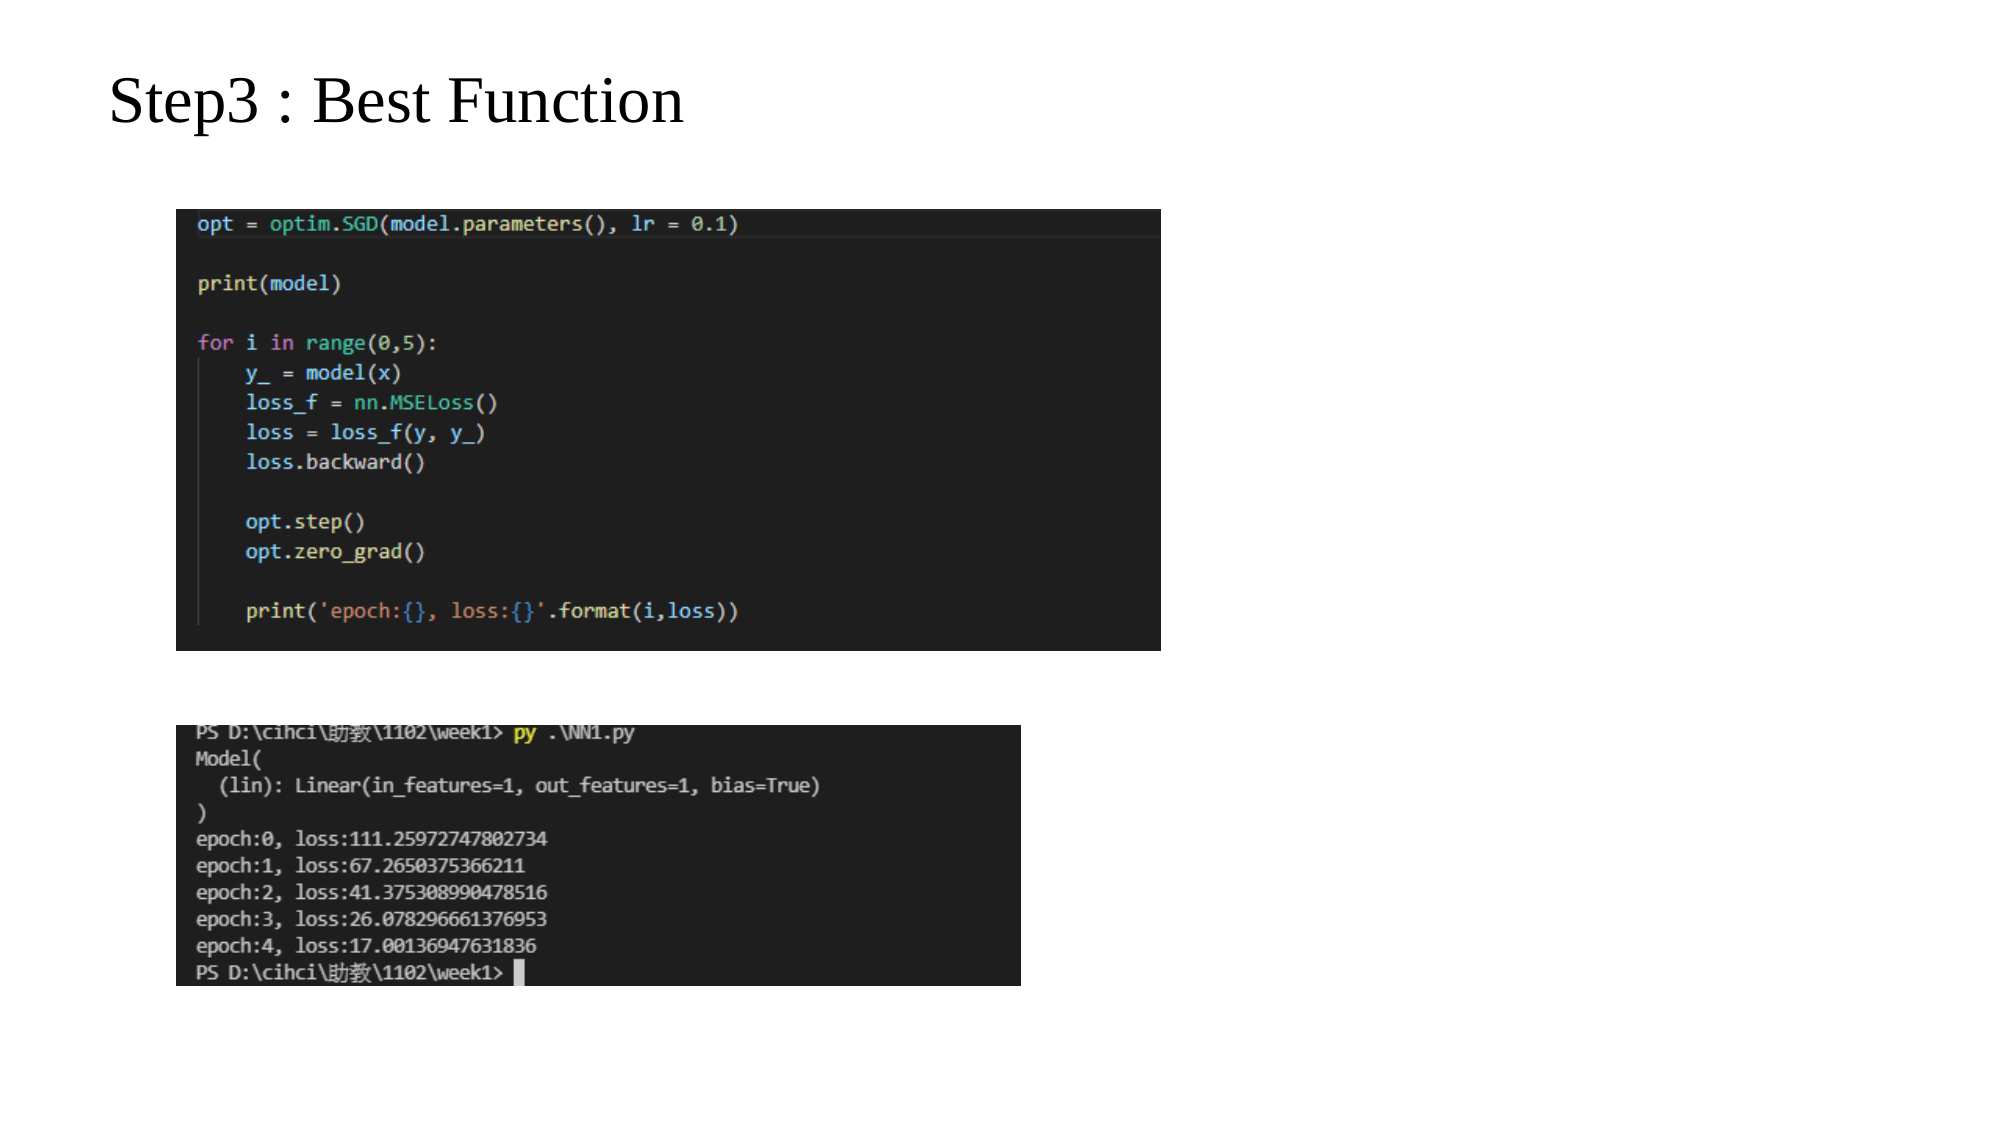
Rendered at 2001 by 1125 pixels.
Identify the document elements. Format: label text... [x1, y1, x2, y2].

picture [176, 209, 1161, 651]
picture [176, 725, 1021, 986]
text_box Step3 : Best Function [93, 48, 701, 144]
